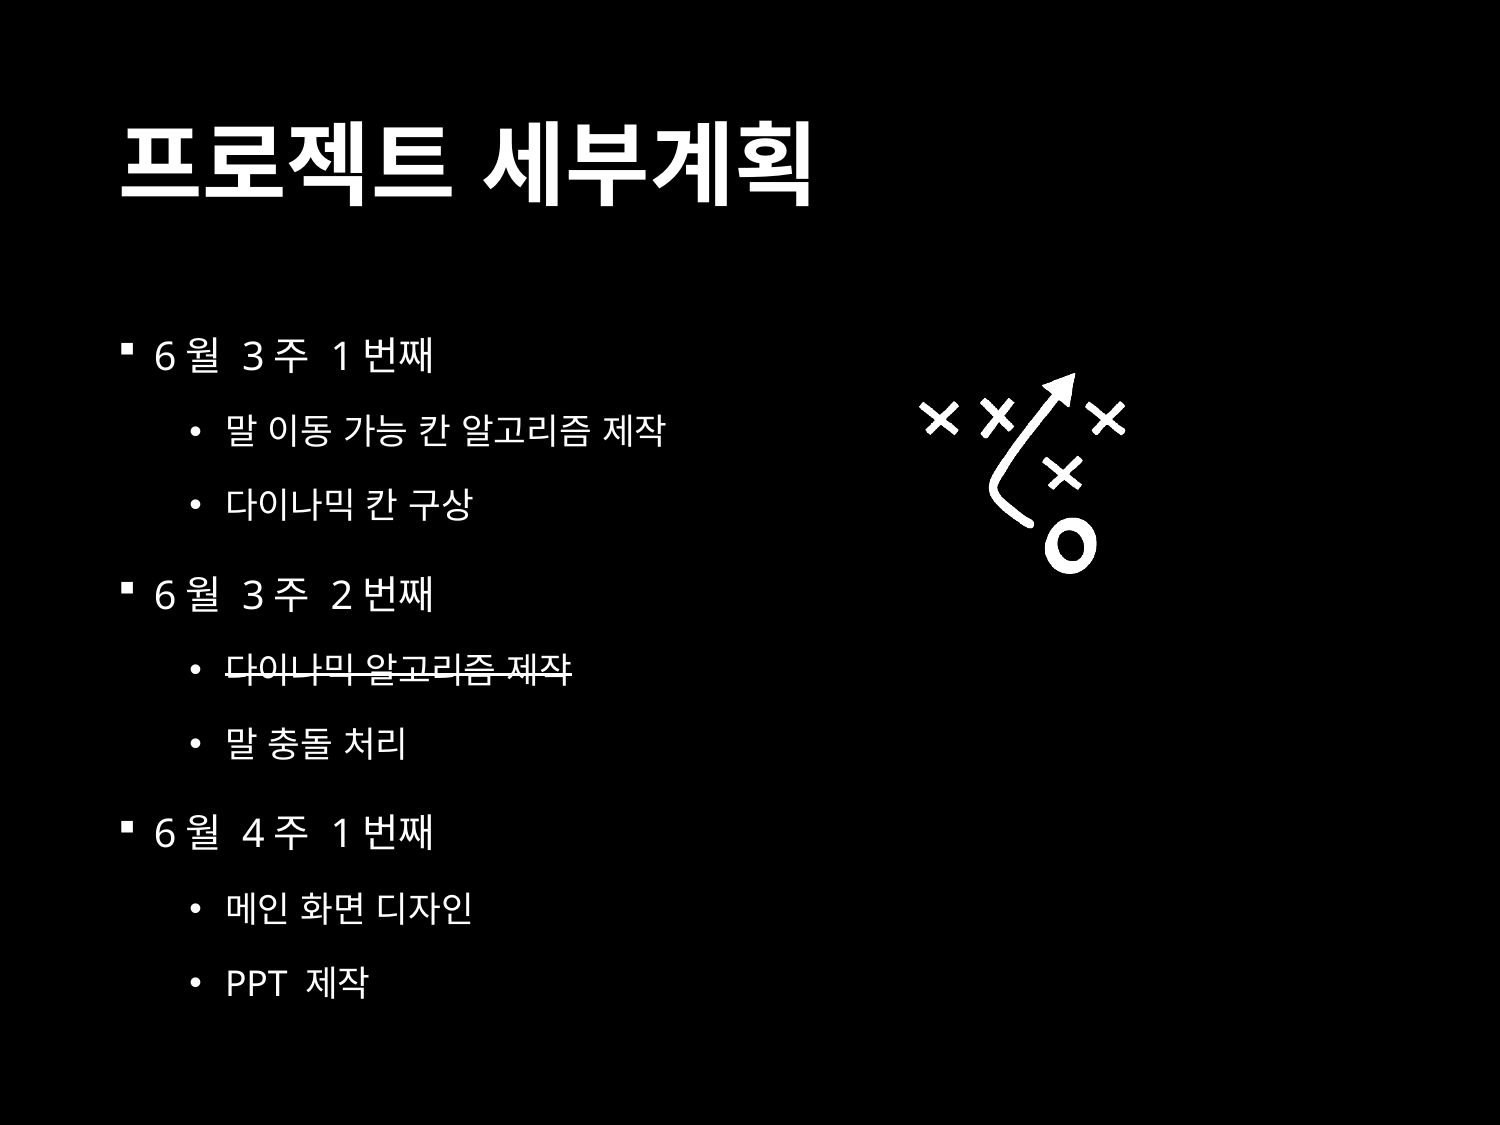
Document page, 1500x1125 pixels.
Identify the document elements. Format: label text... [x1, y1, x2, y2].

picture [903, 351, 1146, 595]
title 프로젝트 세부계획 [103, 59, 1397, 278]
list 6월 3주 1번째 말 이동 가능 칸 알고리즘 제작 다이나믹 칸 구상 6월 3주 2번째 다이나믹 알고리즘 제작 말 충돌 처리 6월 4주 1번째 메인 화면 디자인 PPT 제작 [103, 299, 1397, 1014]
